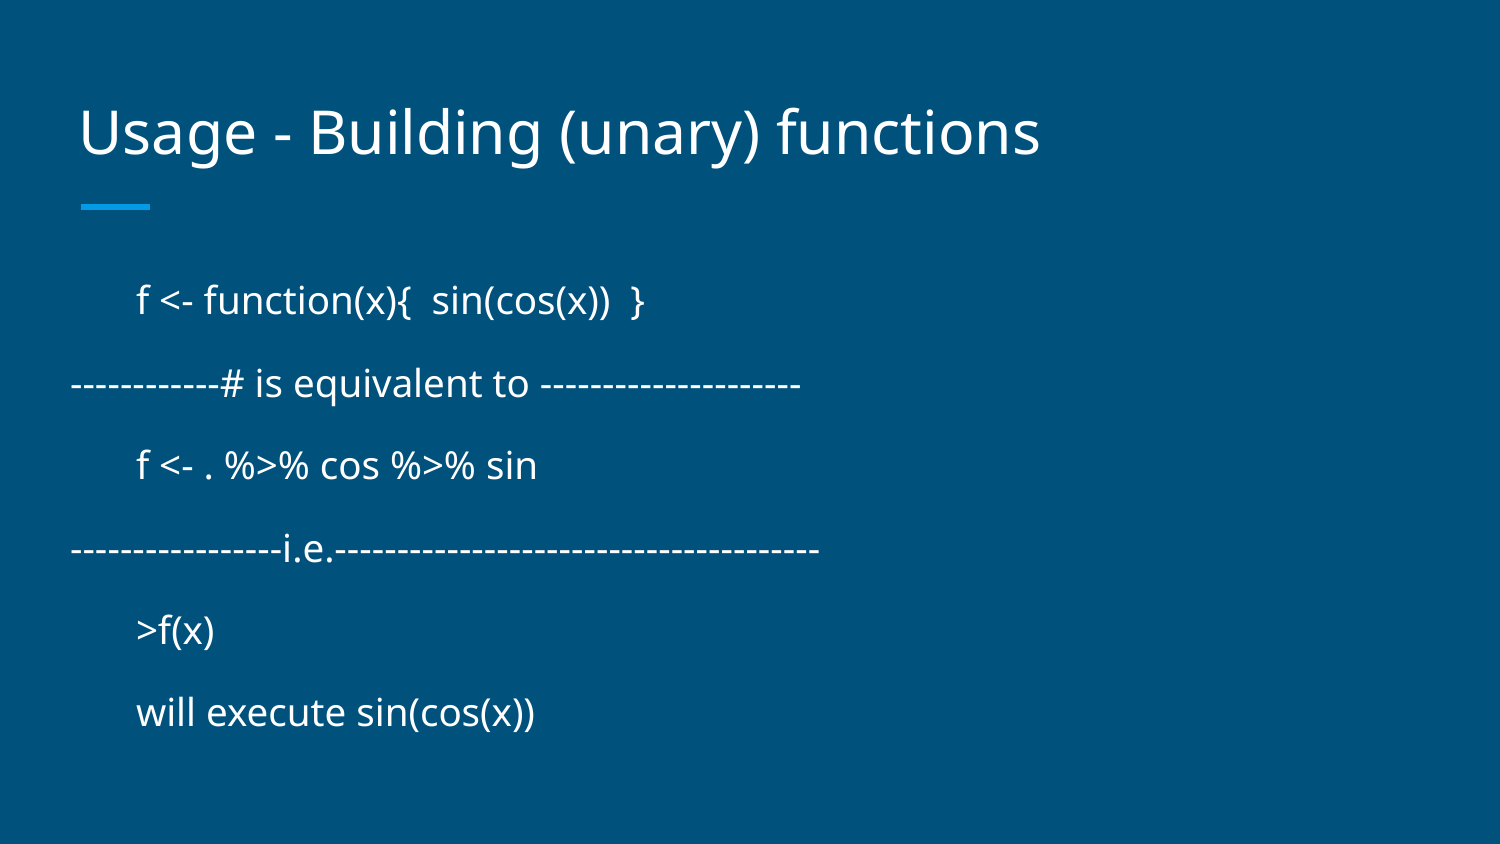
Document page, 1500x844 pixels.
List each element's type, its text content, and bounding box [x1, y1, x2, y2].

title Usage - Building (unary) functions [63, 75, 1437, 188]
list f <- function(x){ sin(cos(x)) } ------------# is equivalent to --------------------- f <- . %>% cos %>% sin -----------------i.e.--------------------------------------- >f(x) will execute sin(cos(x)) [55, 250, 1428, 756]
